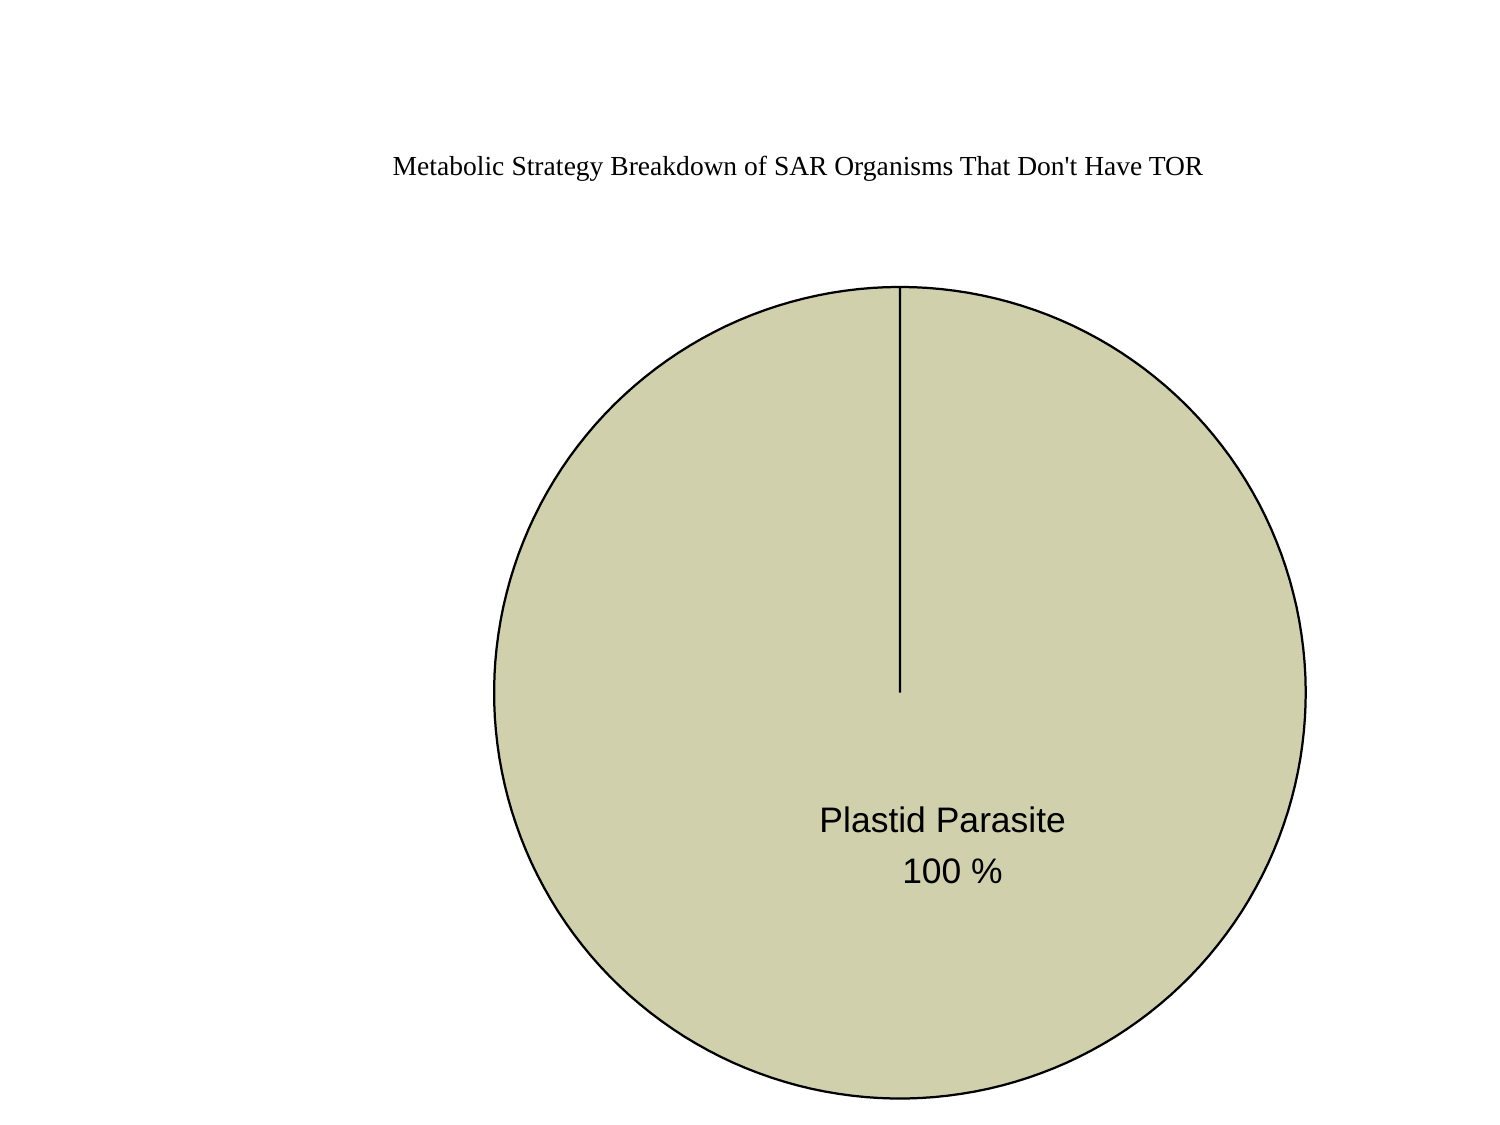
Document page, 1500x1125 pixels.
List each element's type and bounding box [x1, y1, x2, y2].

text_box [149, 149, 1500, 1125]
